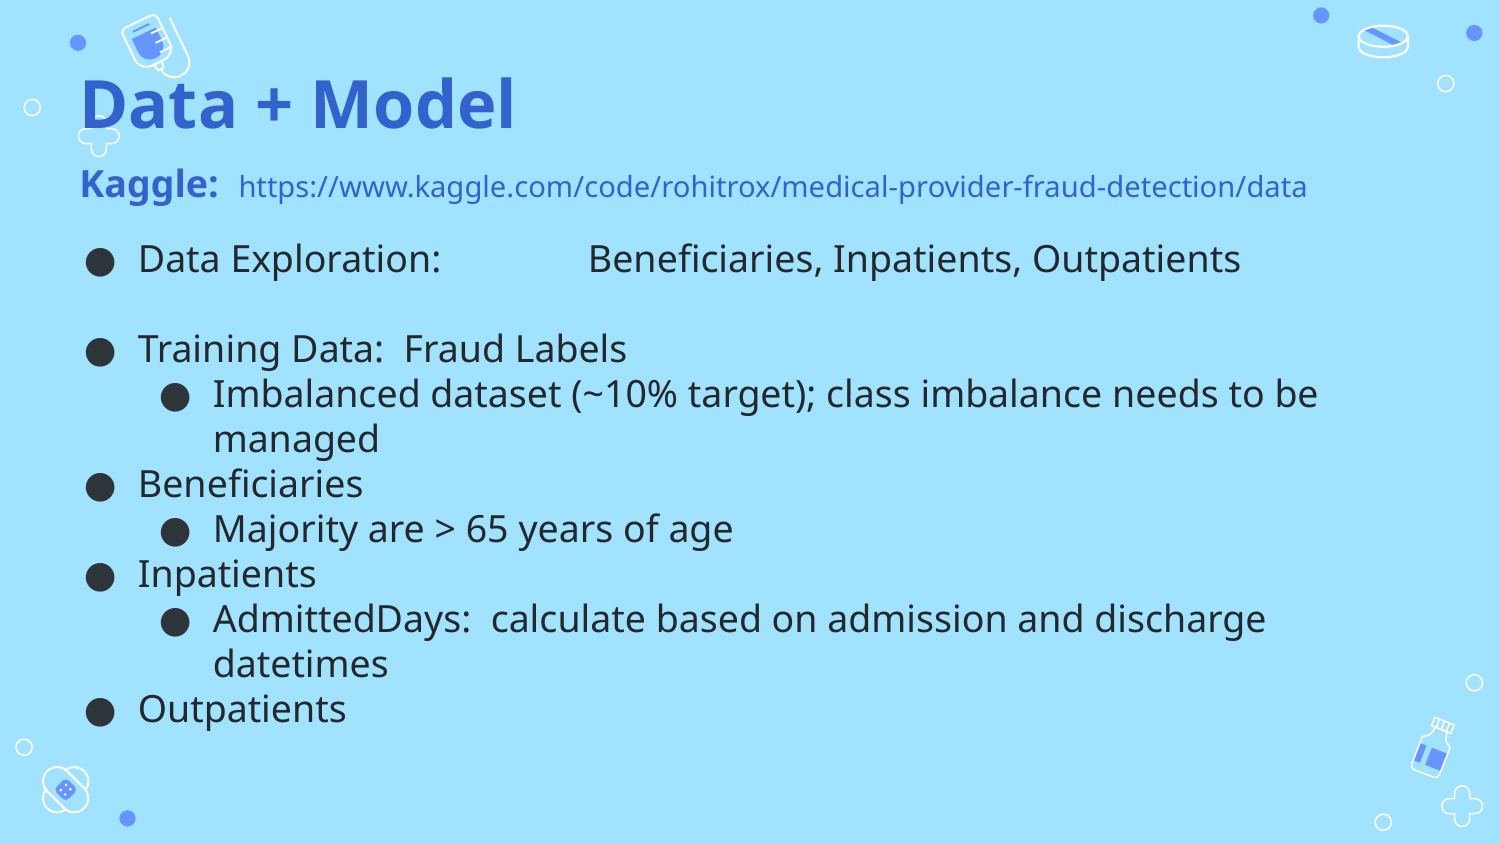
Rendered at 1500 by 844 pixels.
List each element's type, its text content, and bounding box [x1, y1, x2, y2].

text_box Kaggle: https://www.kaggle.com/code/rohitrox/medical-provider-fraud-detection/data [64, 118, 1436, 221]
title Data + Model [64, 28, 675, 118]
text_box Data Exploration: Beneficiaries, Inpatients, Outpatients Training Data: Fraud Labels Imbalanced dataset (~10% target); class imbalance needs to be managed Beneficiaries Majority are > 65 years of age Inpatients AdmittedDays: calculate based on admission and discharge datetimes Outpatients [48, 220, 1420, 485]
